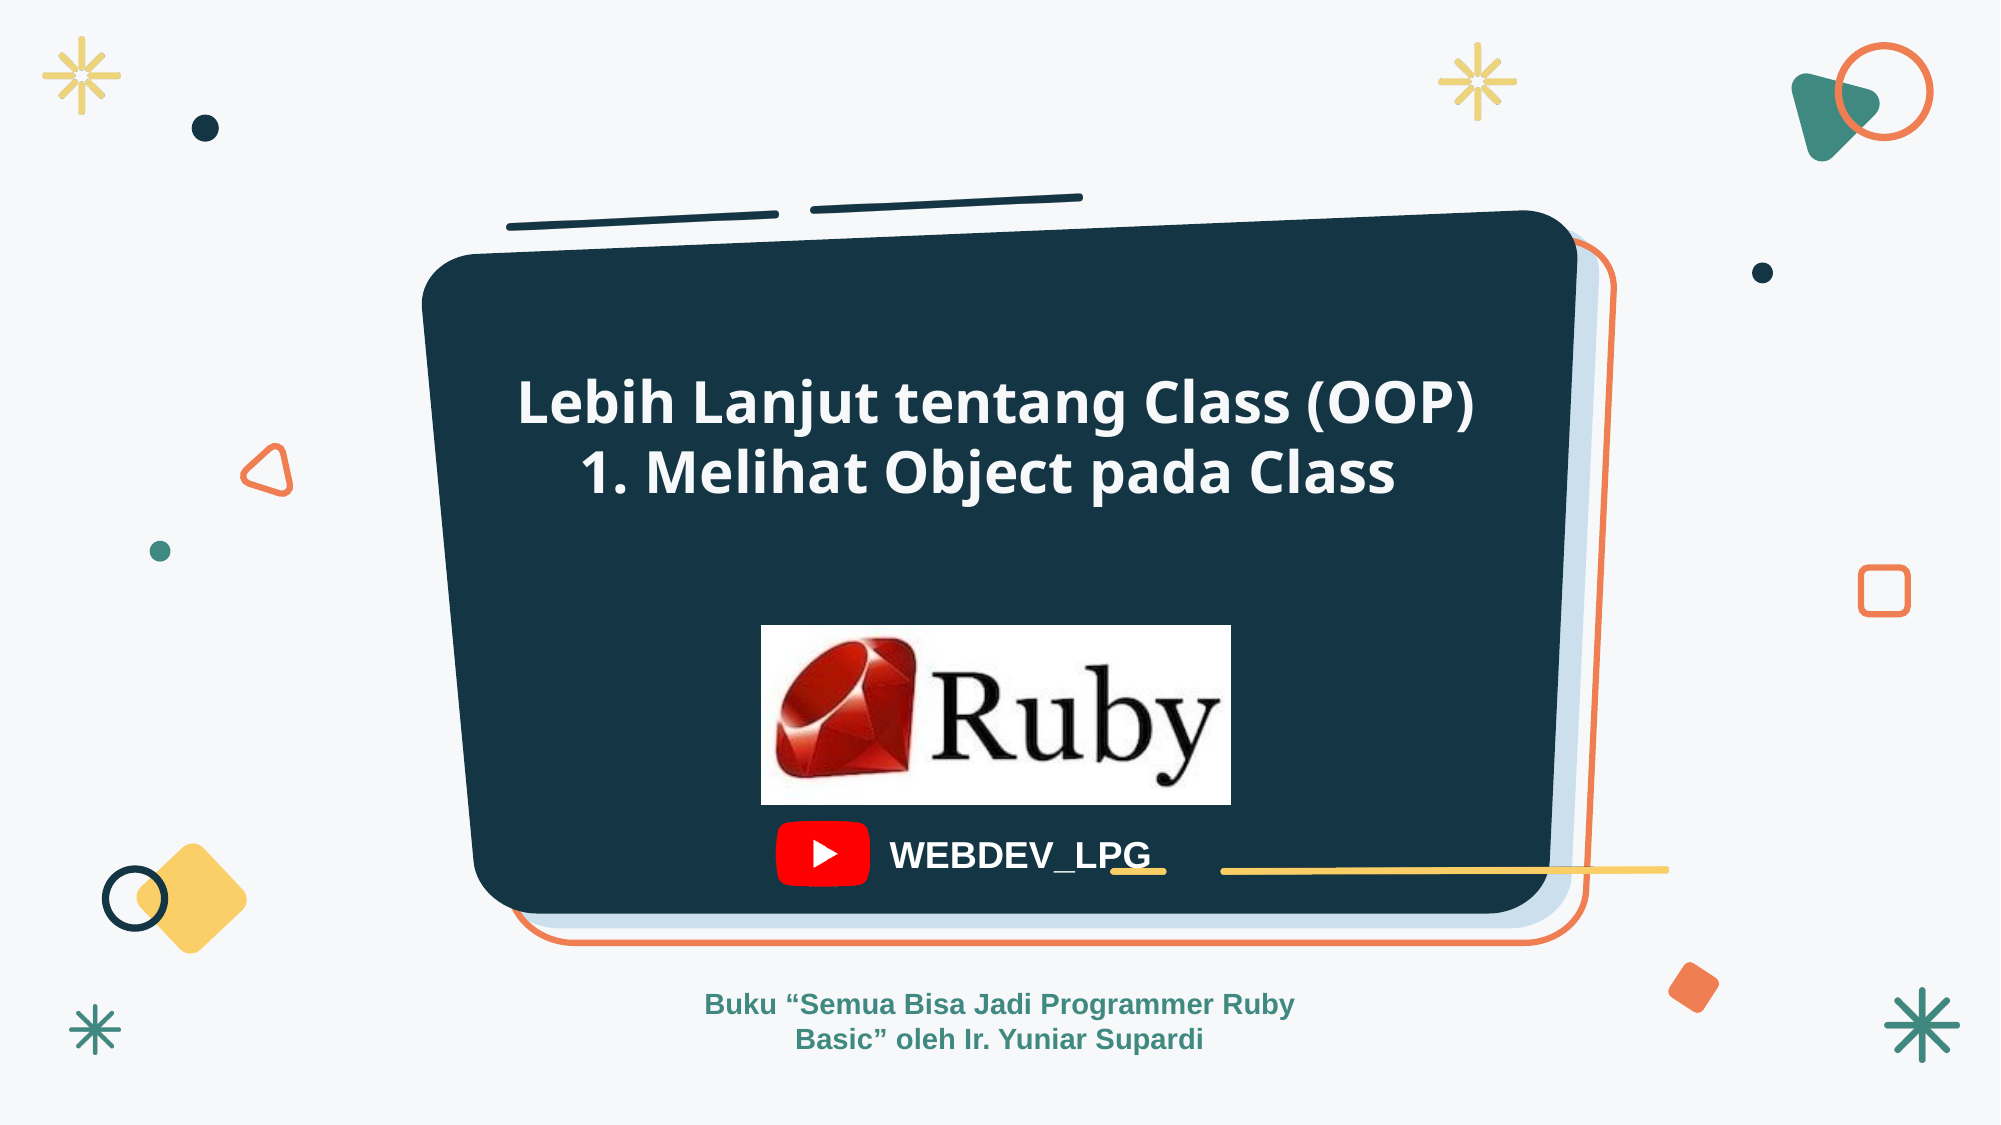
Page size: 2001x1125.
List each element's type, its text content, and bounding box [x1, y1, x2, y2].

picture [1168, 866, 1669, 875]
picture [506, 210, 779, 231]
text_box Buku “Semua Bisa Jadi Programmer Ruby Basic” oleh Ir. Yuniar Supardi [642, 977, 1358, 1063]
text_box WEBDEV_LPG [950, 823, 1168, 884]
picture [42, 36, 121, 115]
text_box Lebih Lanjut tentang Class (OOP) 1. Melihat Object pada Class [491, 357, 1501, 513]
picture [1884, 987, 1960, 1063]
picture [695, 625, 1231, 949]
picture [810, 193, 1083, 214]
picture [69, 1004, 121, 1055]
picture [1438, 42, 1517, 121]
